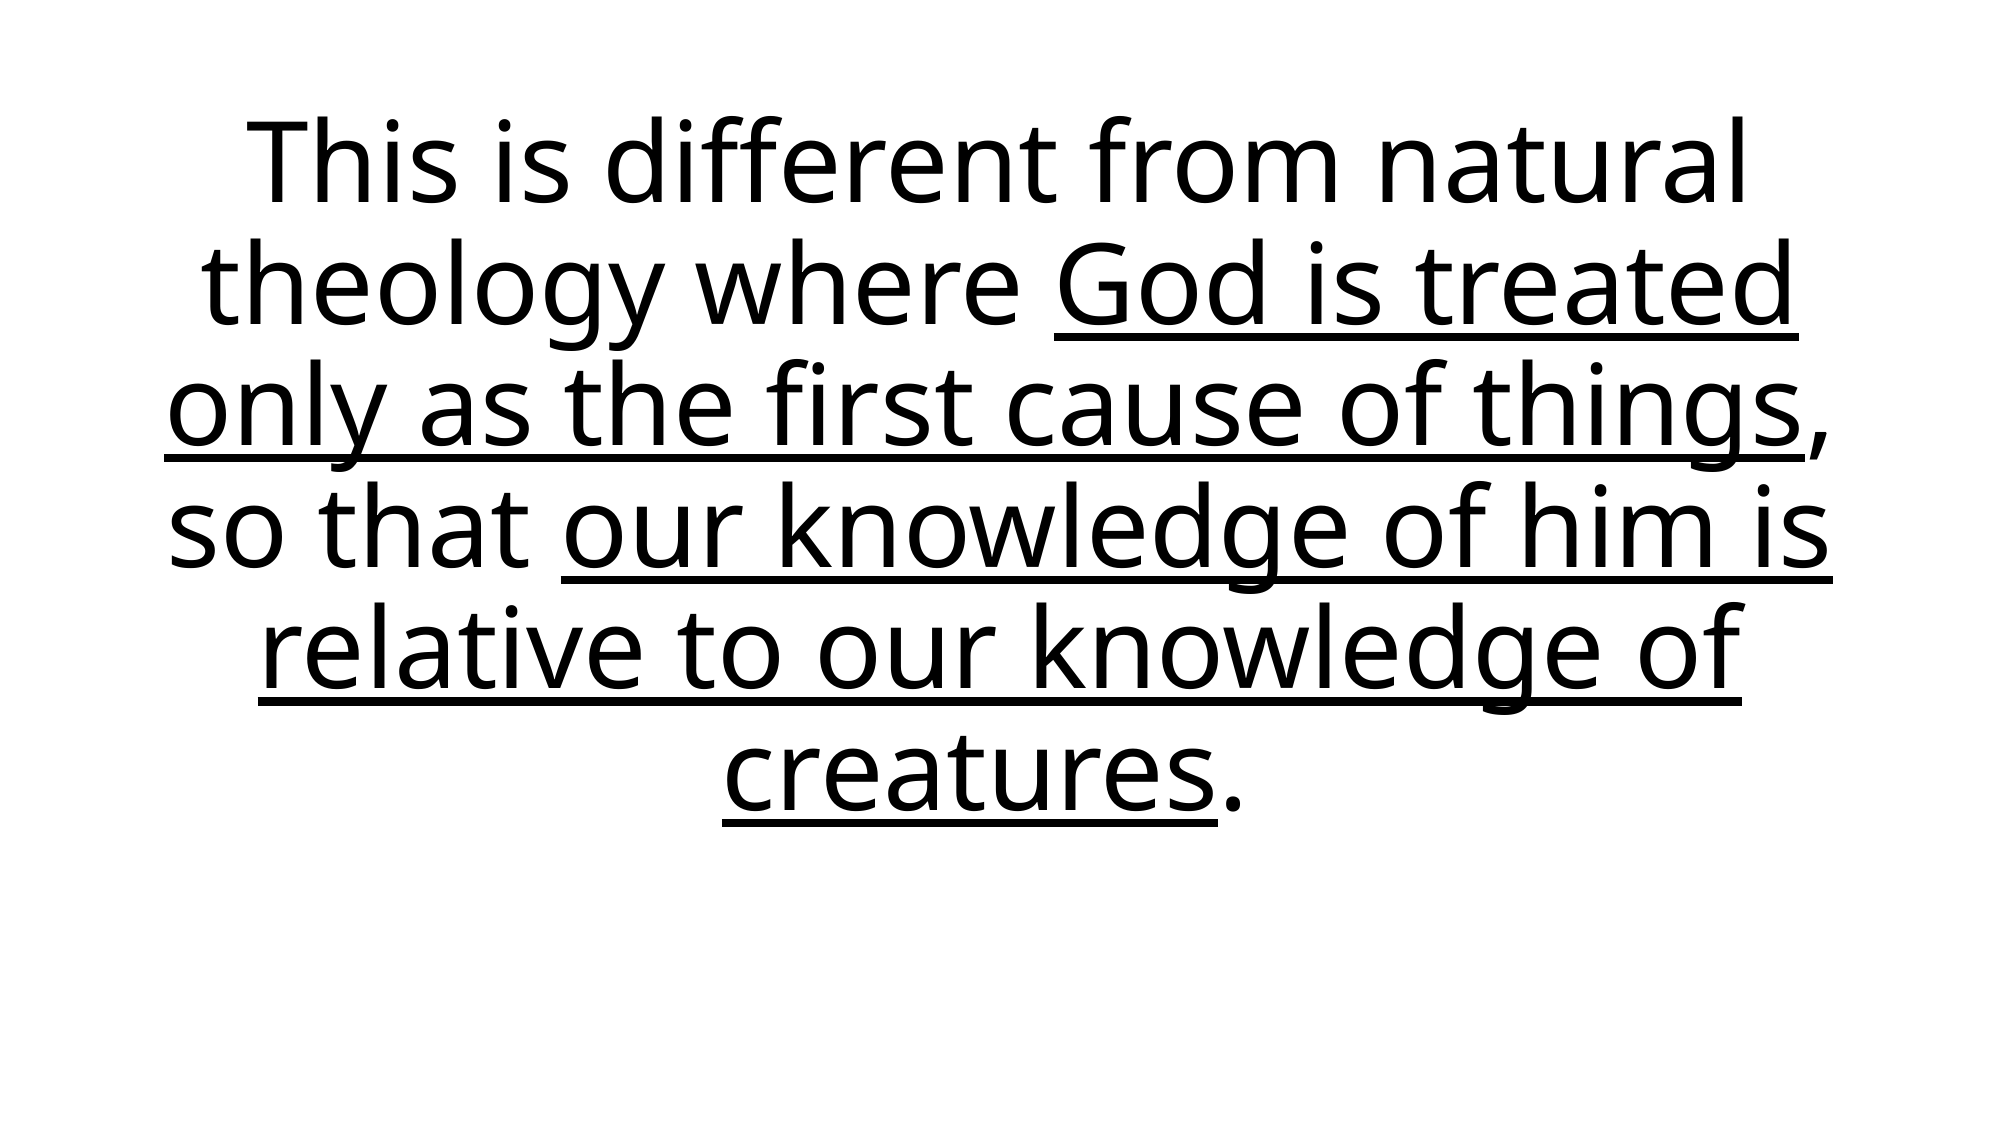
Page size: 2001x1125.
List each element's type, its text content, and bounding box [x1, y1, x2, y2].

list This is different from natural theology where God is treated only as the first cause of things, so that our knowledge of him is relative to our knowledge of creatures. [137, 98, 1863, 1065]
